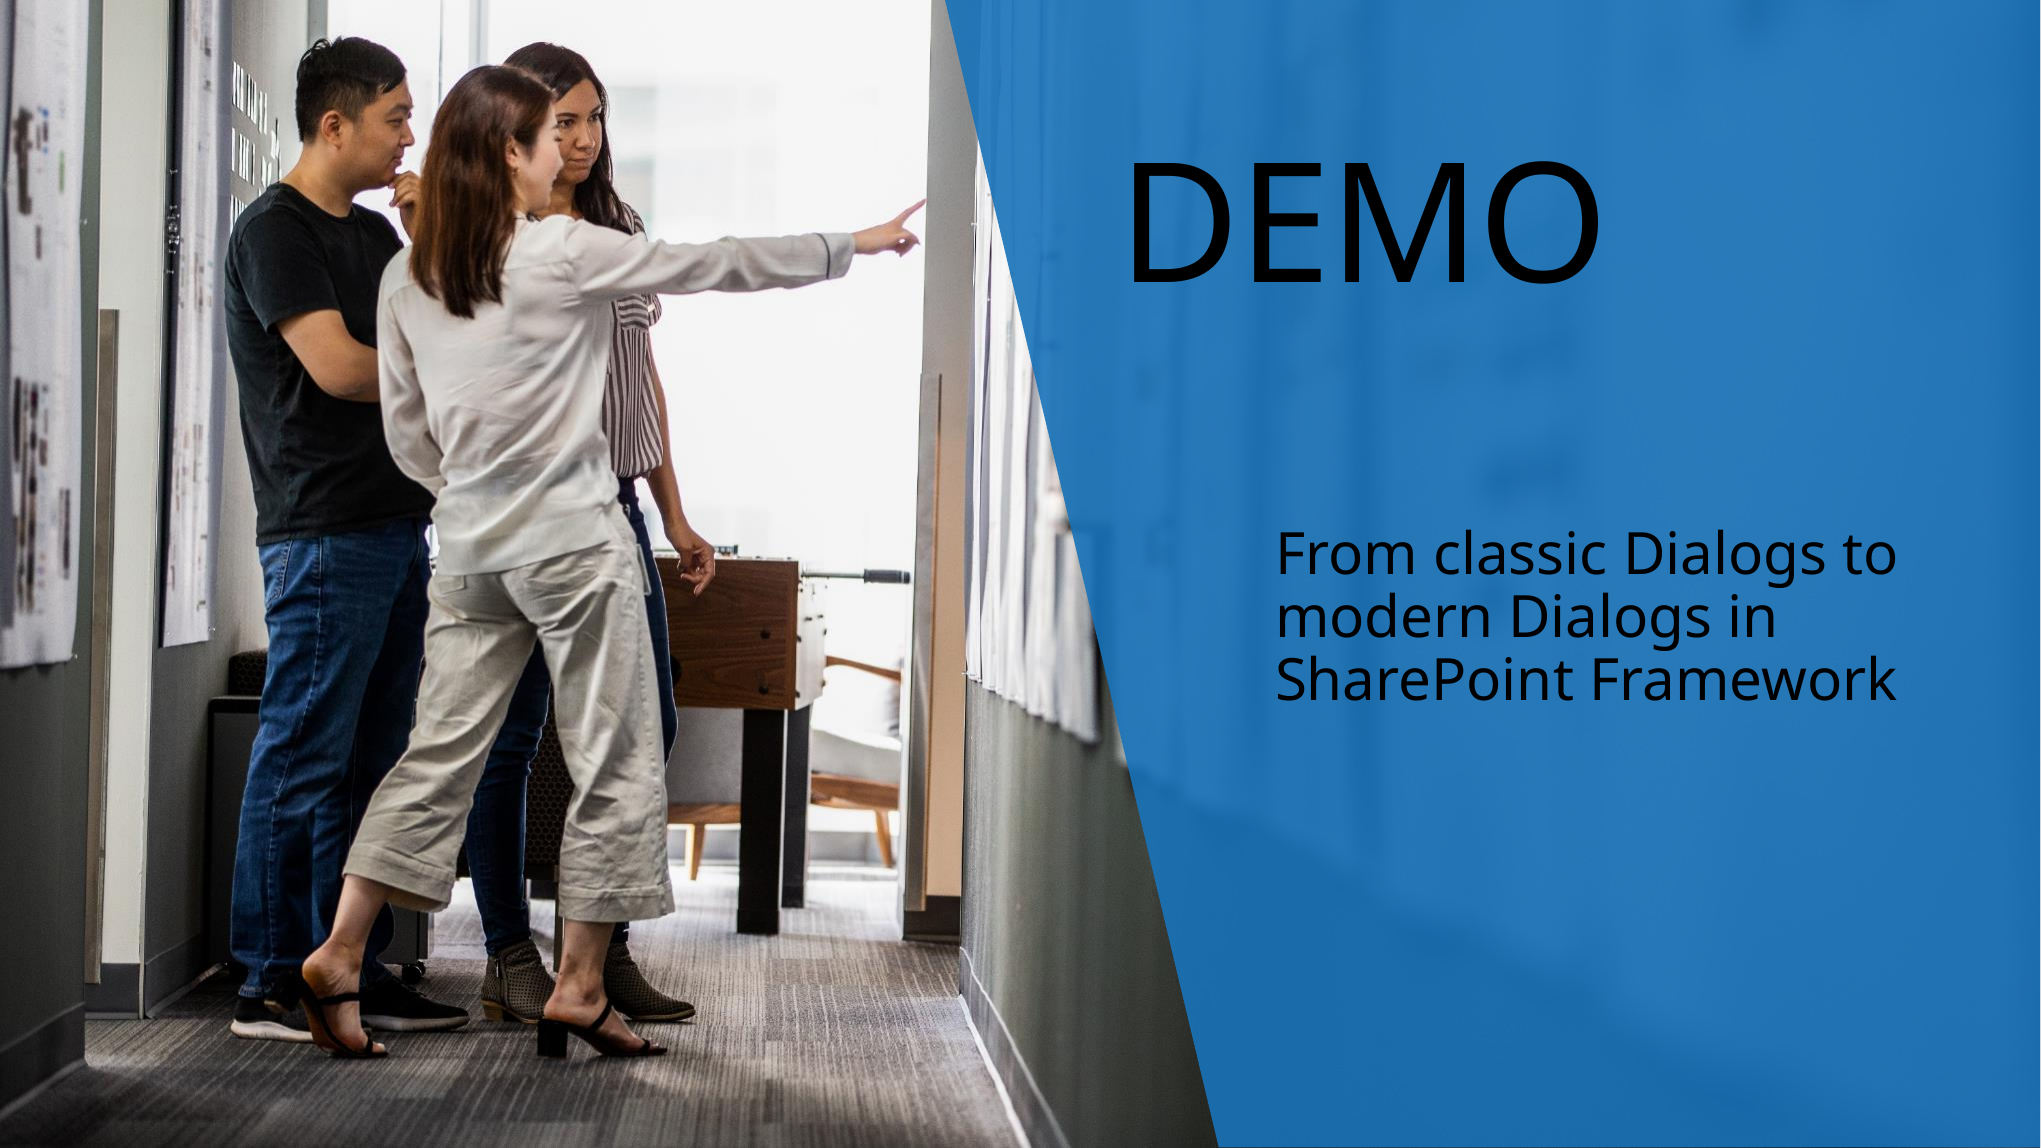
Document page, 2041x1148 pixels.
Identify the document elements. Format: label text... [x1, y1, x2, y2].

picture [0, 0, 1218, 1148]
list From classic Dialogs to modern Dialogs in SharePoint Framework [1245, 500, 1990, 801]
title DEMO [1095, 123, 1995, 499]
